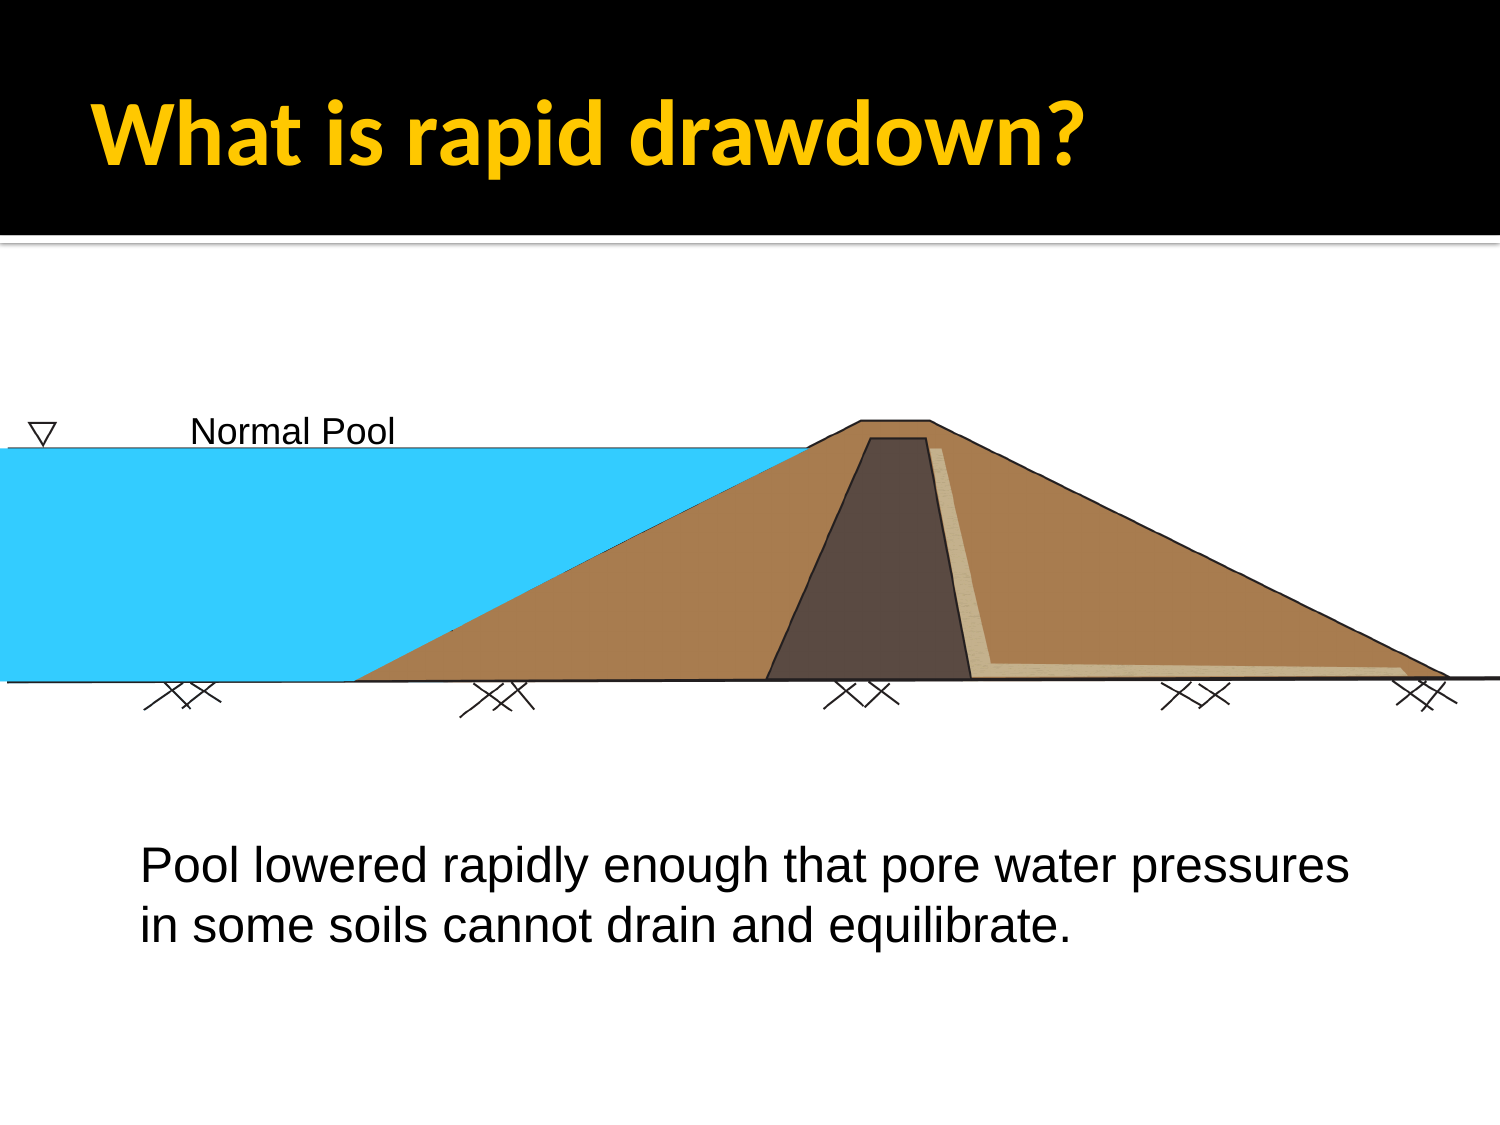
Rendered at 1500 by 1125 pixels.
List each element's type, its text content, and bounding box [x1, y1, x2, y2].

text_box Pool lowered rapidly enough that pore water pressures in some soils cannot drain and equilibrate. [124, 824, 1413, 960]
title What is rapid drawdown? [75, 24, 1425, 231]
picture [7, 375, 1500, 750]
